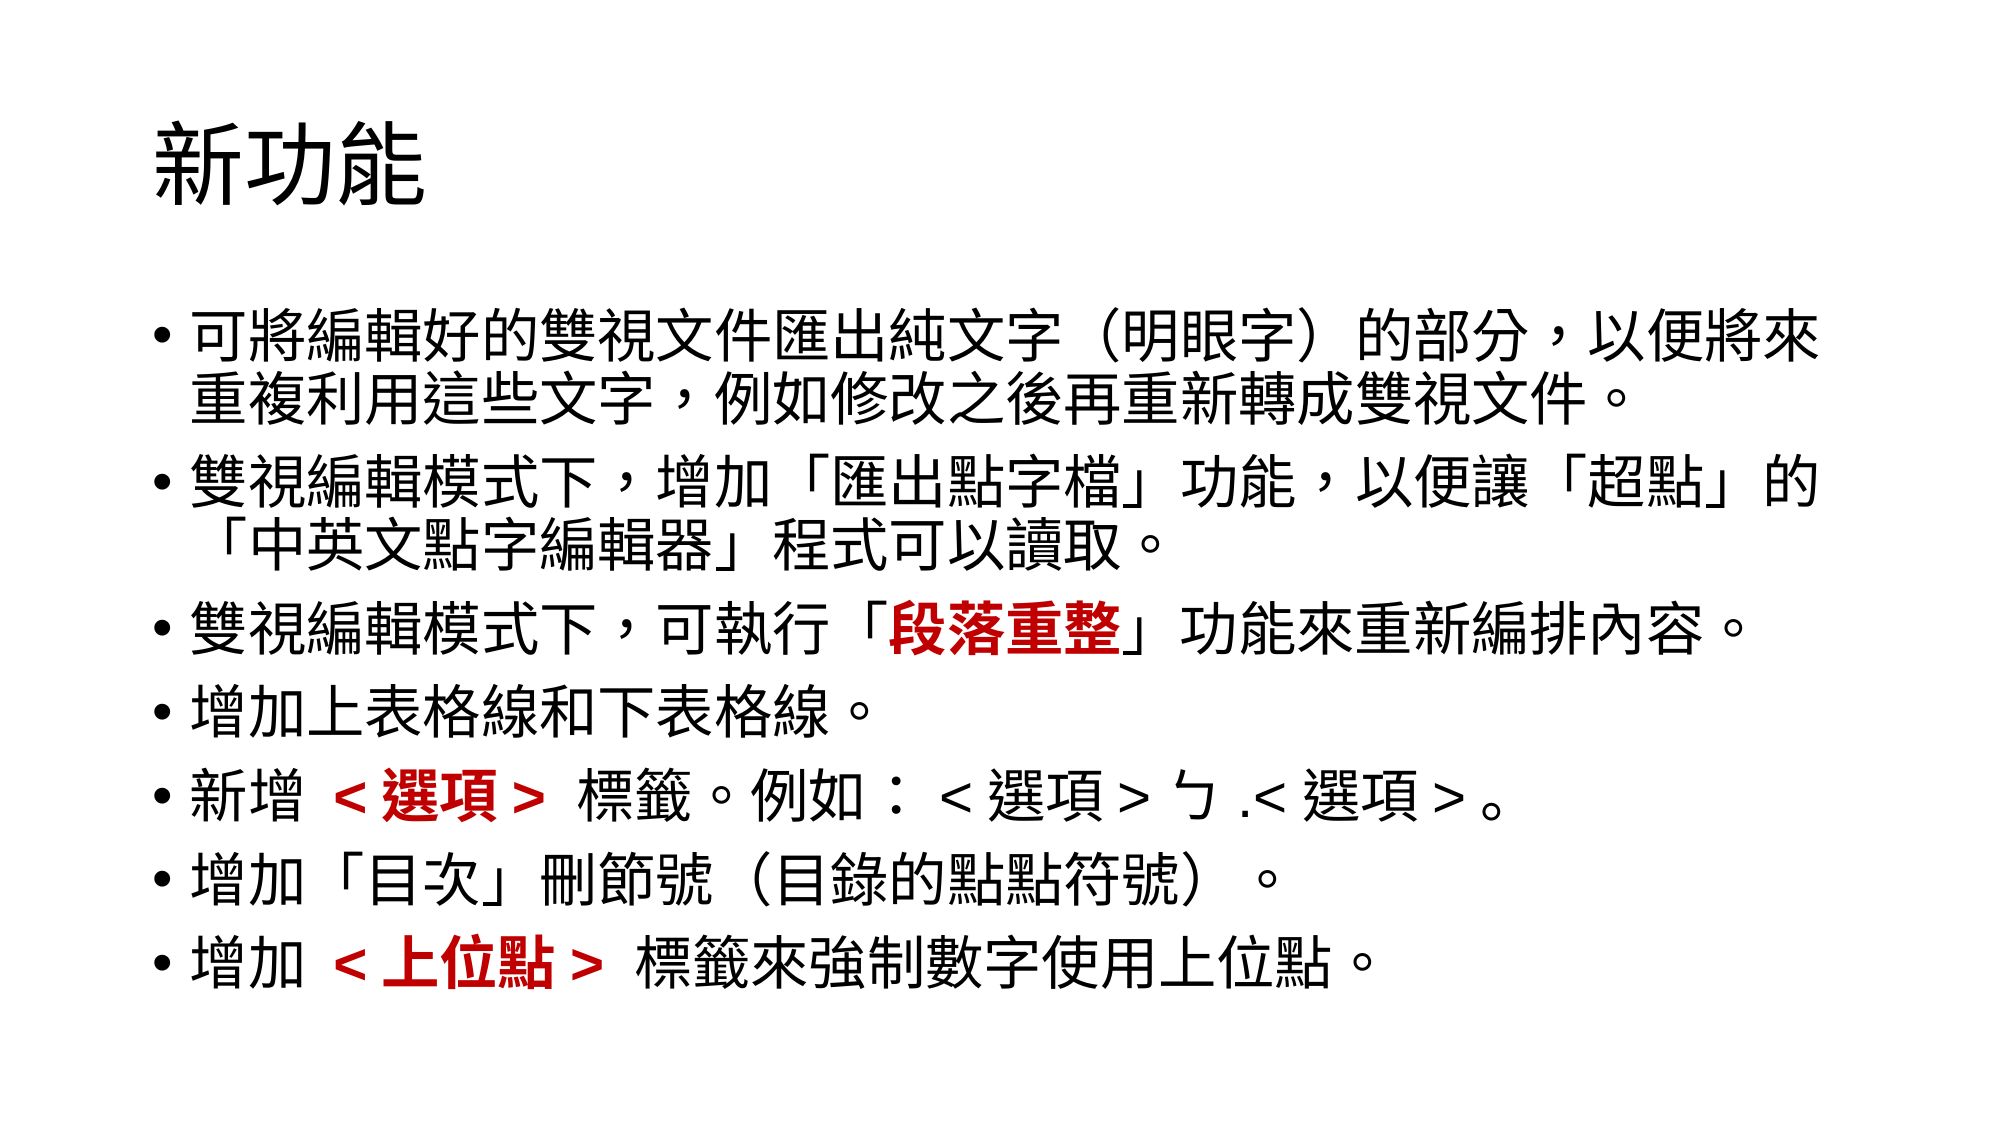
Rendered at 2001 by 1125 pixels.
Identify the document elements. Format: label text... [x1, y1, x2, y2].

list 可將編輯好的雙視文件匯出純文字（明眼字）的部分，以便將來重複利用這些文字，例如修改之後再重新轉成雙視文件。 雙視編輯模式下，增加「匯出點字檔」功能，以便讓「超點」的「中英文點字編輯器」程式可以讀取。 雙視編輯模式下，可執行「段落重整」功能來重新編排內容。 增加上表格線和下表格線。 新增 <選項> 標籤。例如：<選項>ㄅ.<選項>。 增加「目次」刪節號（目錄的點點符號）。 增加 <上位點> 標籤來強制數字使用上位點。 [137, 299, 1863, 1014]
title 新功能 [137, 59, 1863, 278]
